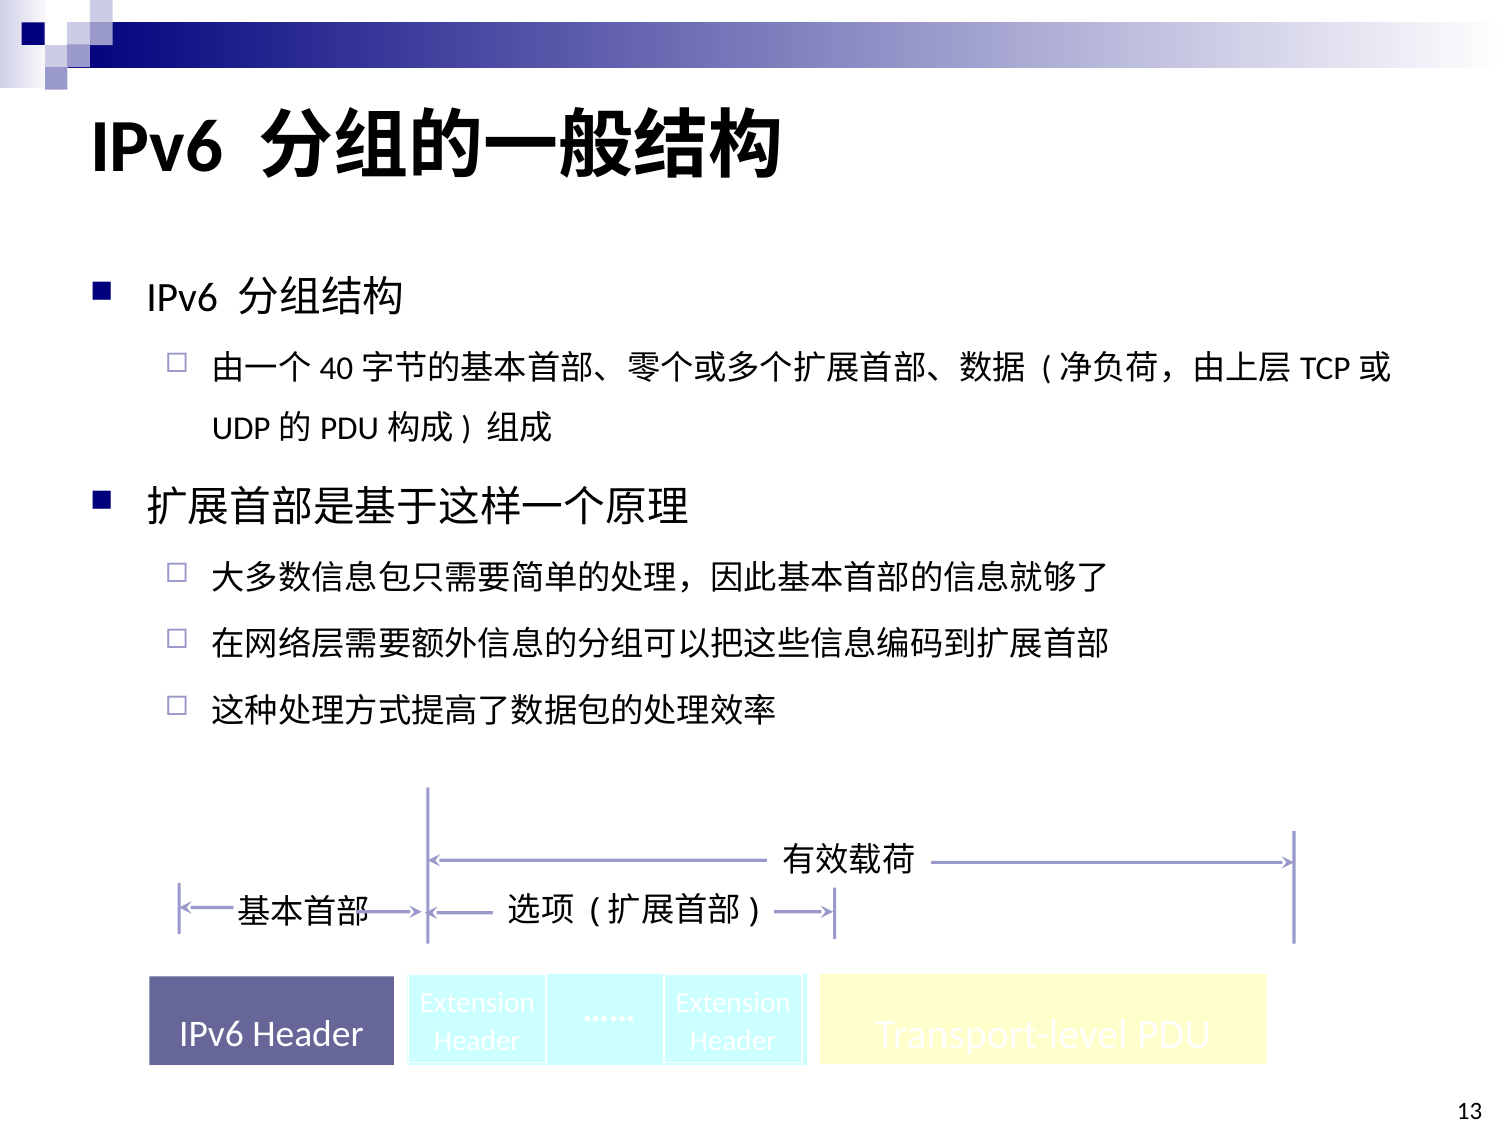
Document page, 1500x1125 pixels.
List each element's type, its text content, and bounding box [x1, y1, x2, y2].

slide_number 13 [1425, 1100, 1483, 1125]
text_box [148, 787, 1295, 1065]
list IPv6 分组结构 由一个40字节的基本首部、零个或多个扩展首部、数据 (净负荷，由上层TCP或UDP的PDU构成) 组成 扩展首部是基于这样一个原理 大多数信息包只需要简单的处理，因此基本首部的信息就够了 在网络层需要额外信息的分组可以把这些信息编码到扩展首部 这种处理方式提高了数据包的处理效率 [75, 237, 1425, 759]
title IPv6 分组的一般结构 [75, 75, 1425, 209]
